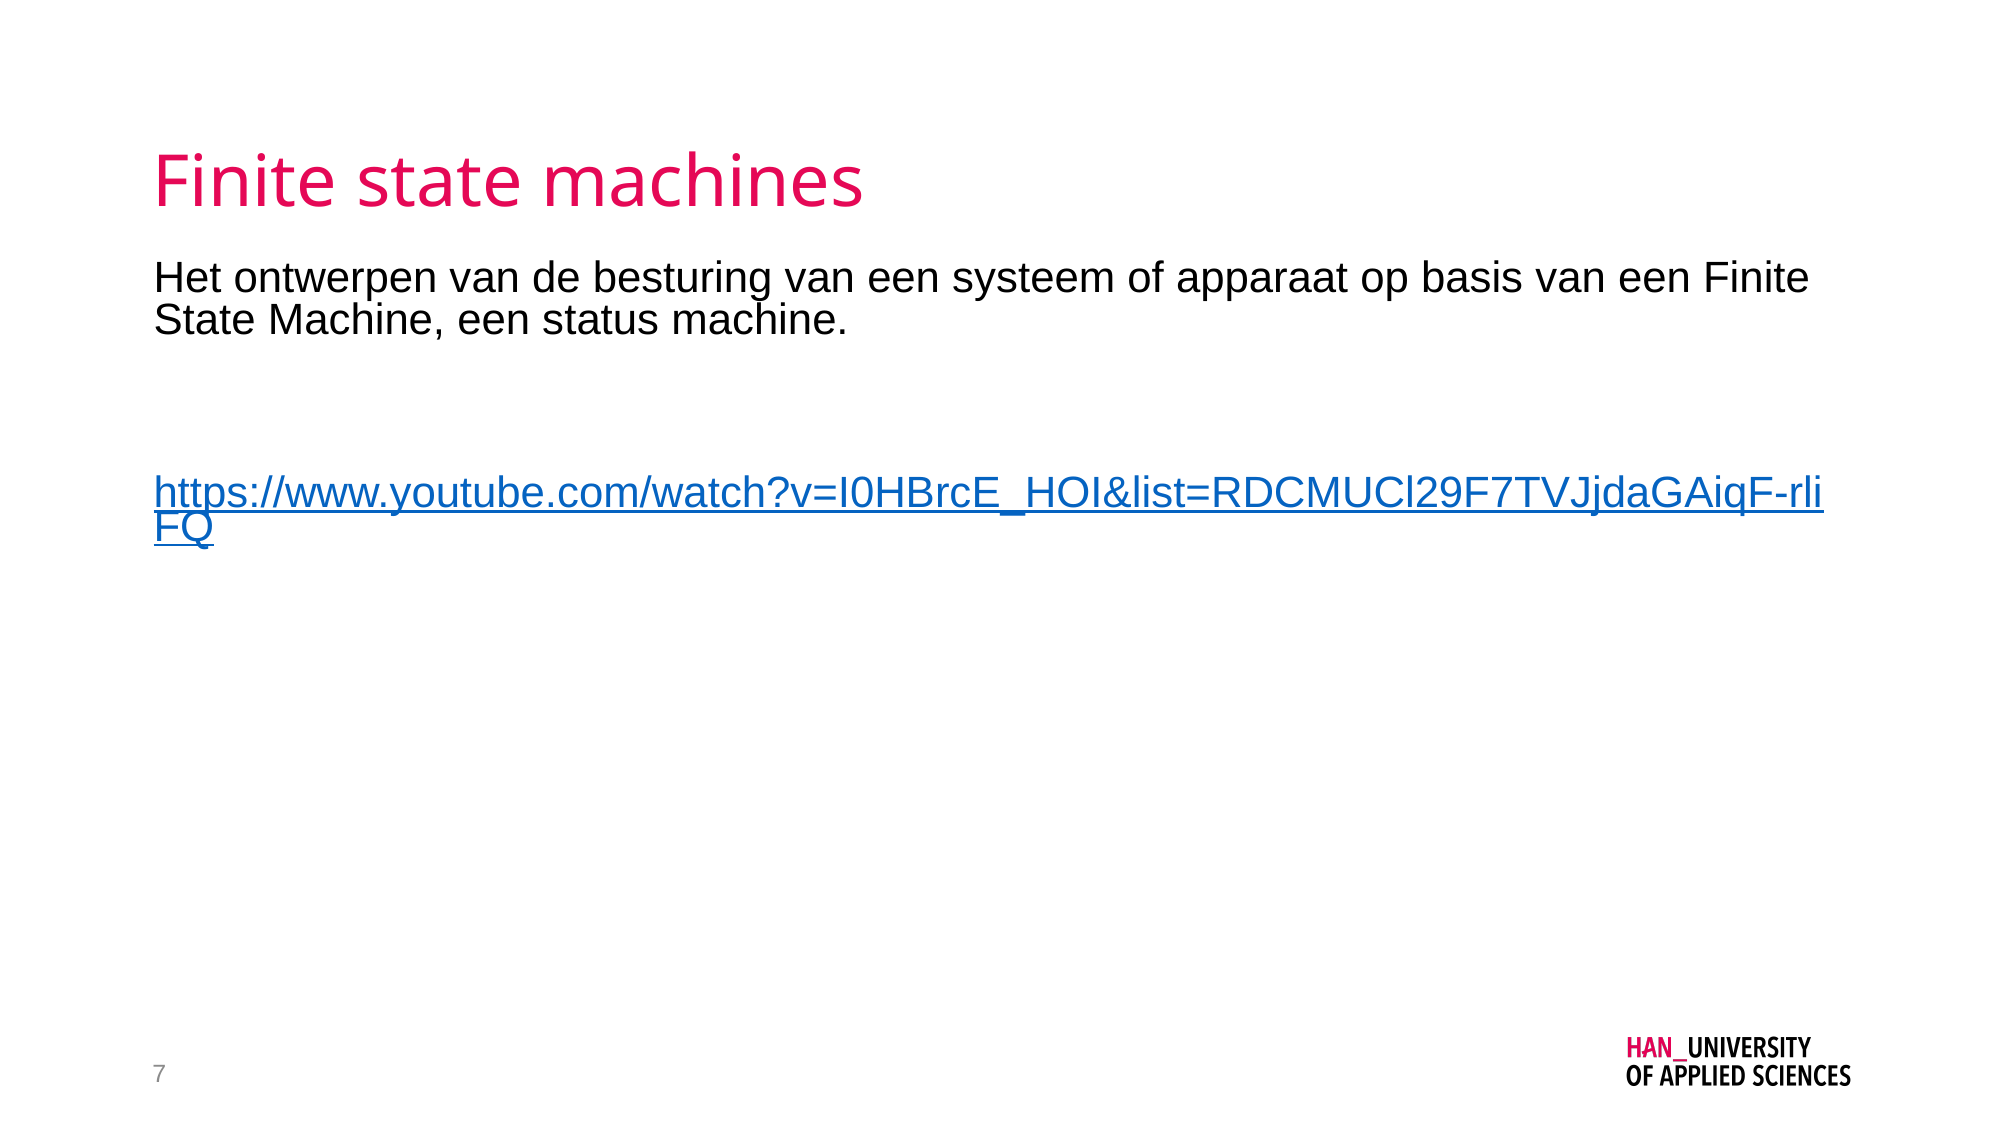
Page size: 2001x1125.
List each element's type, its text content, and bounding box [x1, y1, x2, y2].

slide_number 7 [137, 1042, 588, 1103]
title Finite state machines [137, 59, 1863, 230]
list Het ontwerpen van de besturing van een systeem of apparaat op basis van een Finite State Machine, een status machine. https://www.youtube.com/watch?v=I0HBrcE_HOI&list=RDCMUCl29F7TVJjdaGAiqF-rliFQ [138, 251, 1864, 1015]
picture [1620, 1016, 1877, 1125]
